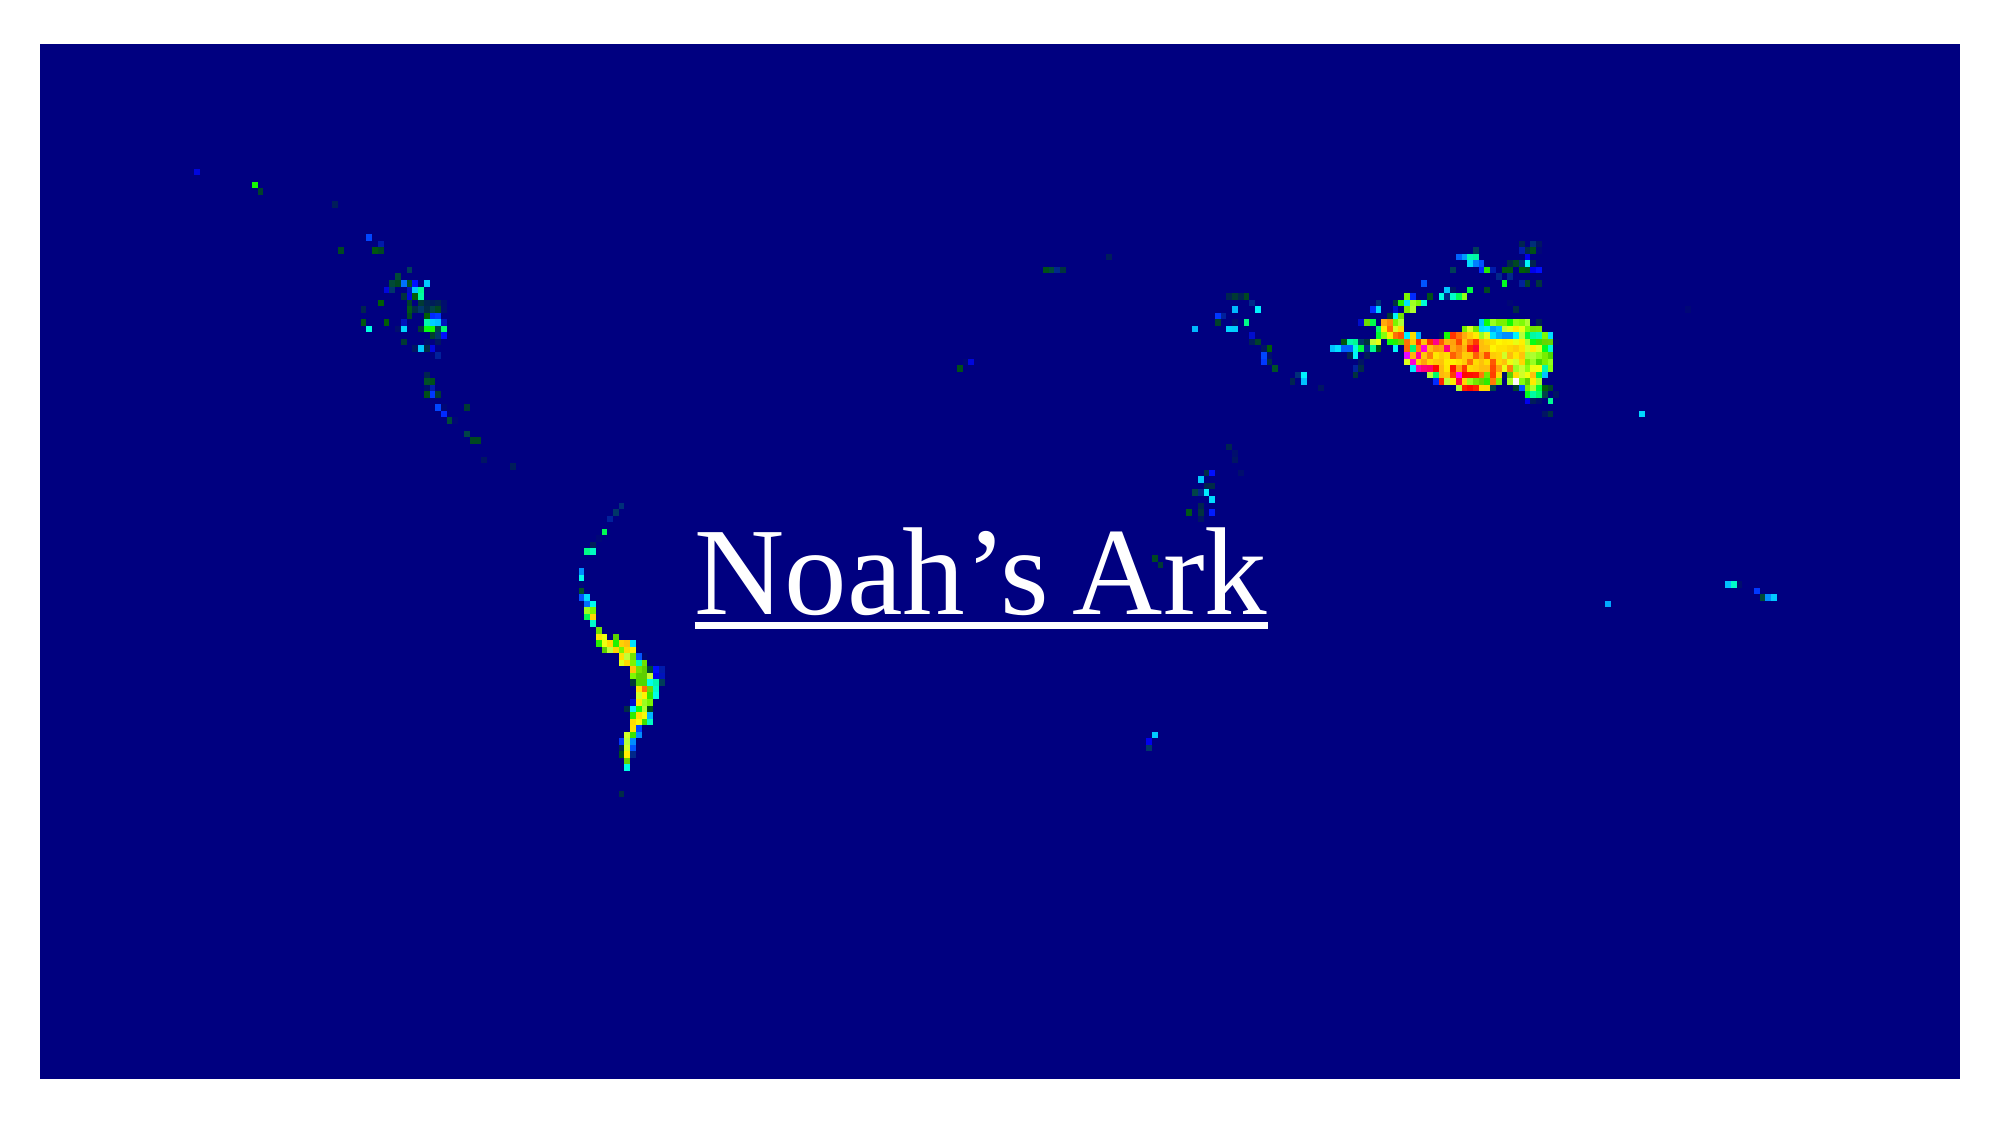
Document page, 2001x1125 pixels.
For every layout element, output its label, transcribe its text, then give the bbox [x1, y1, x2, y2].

picture [0, 0, 2001, 1125]
title Noah’s Ark [679, 475, 1321, 650]
